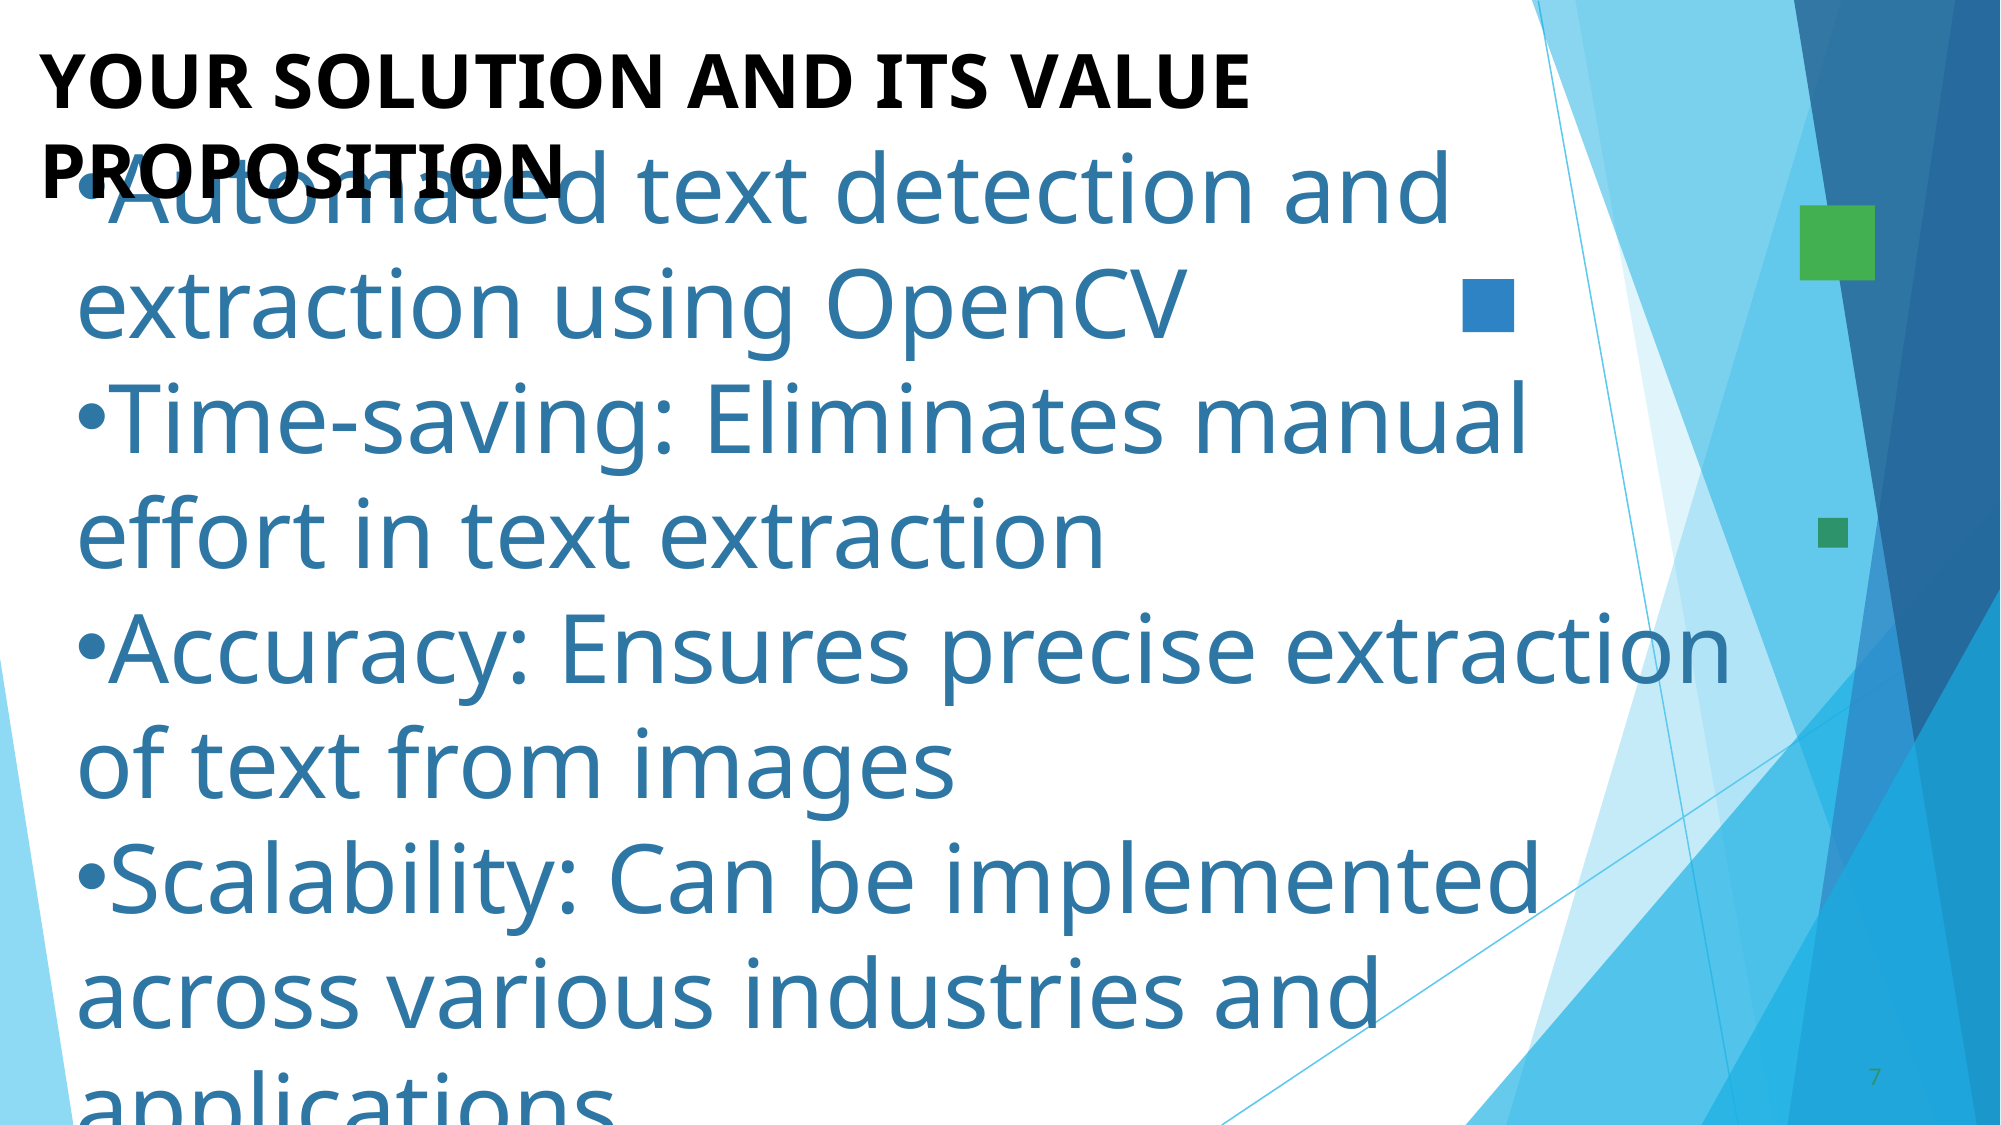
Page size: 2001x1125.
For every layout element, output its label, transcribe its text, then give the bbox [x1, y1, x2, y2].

text_box Automated text detection and extraction using OpenCV Time-saving: Eliminates manual effort in text extraction Accuracy: Ensures precise extraction of text from images Scalability: Can be implemented across various industries and applications [74, 125, 1737, 1125]
title YOUR SOLUTION AND ITS VALUE PROPOSITION [37, 31, 1640, 222]
text_box [1818, 517, 1848, 548]
text_box [1462, 279, 1515, 333]
slide_number 7 [1862, 1061, 1888, 1125]
text_box [1799, 205, 1875, 281]
